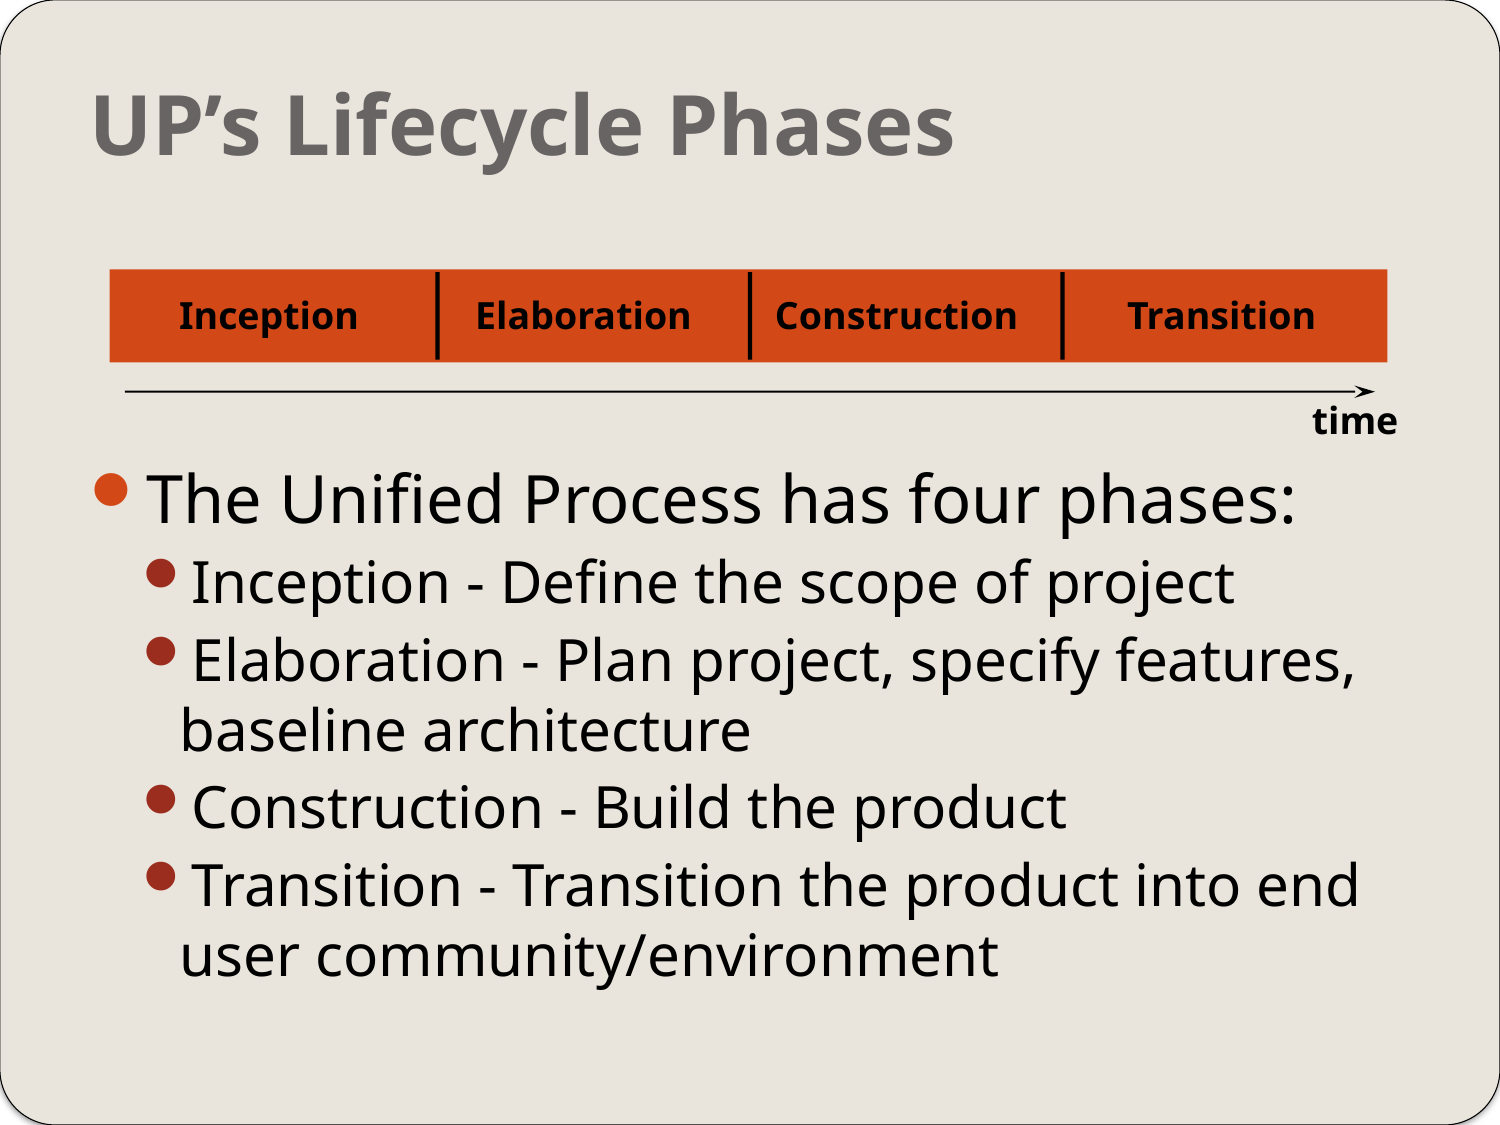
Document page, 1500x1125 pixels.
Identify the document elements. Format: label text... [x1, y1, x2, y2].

text_box Transition [1111, 284, 1332, 345]
text_box Elaboration [460, 284, 708, 345]
text_box Construction [759, 284, 1034, 345]
text_box [109, 269, 1388, 363]
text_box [124, 389, 1405, 451]
text_box Inception [164, 284, 375, 345]
list The Unified Process has four phases: Inception - Define the scope of project Elaboration - Plan project, specify features, baseline architecture Construction - Build the product Transition - Transition the product into end user community/environment [75, 450, 1425, 1050]
title UP’s Lifecycle Phases [75, 45, 1425, 188]
